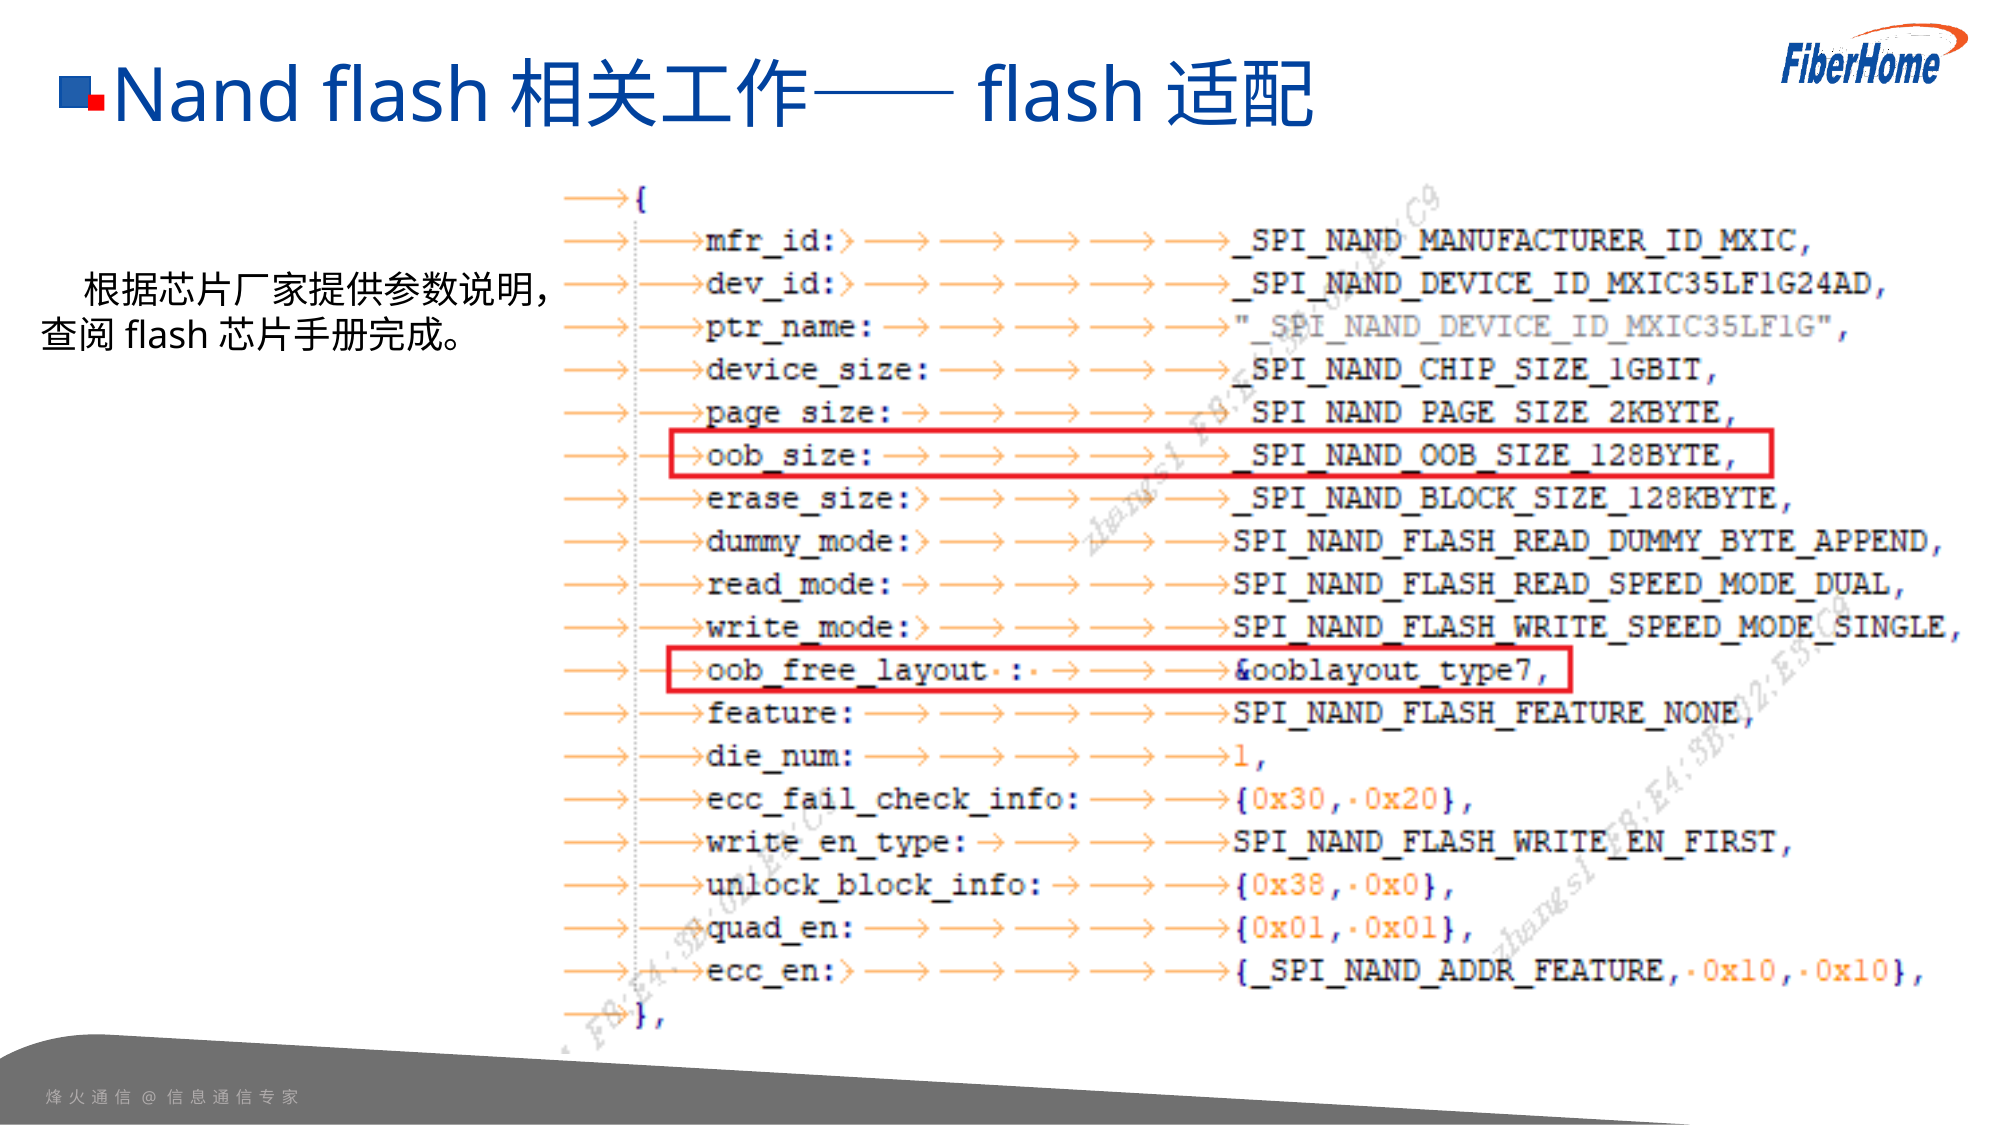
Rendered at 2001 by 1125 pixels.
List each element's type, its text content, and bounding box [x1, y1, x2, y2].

list Nand flash相关工作——flash适配 [96, 48, 1459, 162]
picture [1770, 21, 1978, 87]
picture [557, 171, 1971, 1054]
text_box 根据芯片厂家提供参数说明，查阅flash芯片手册完成。 [25, 259, 557, 364]
